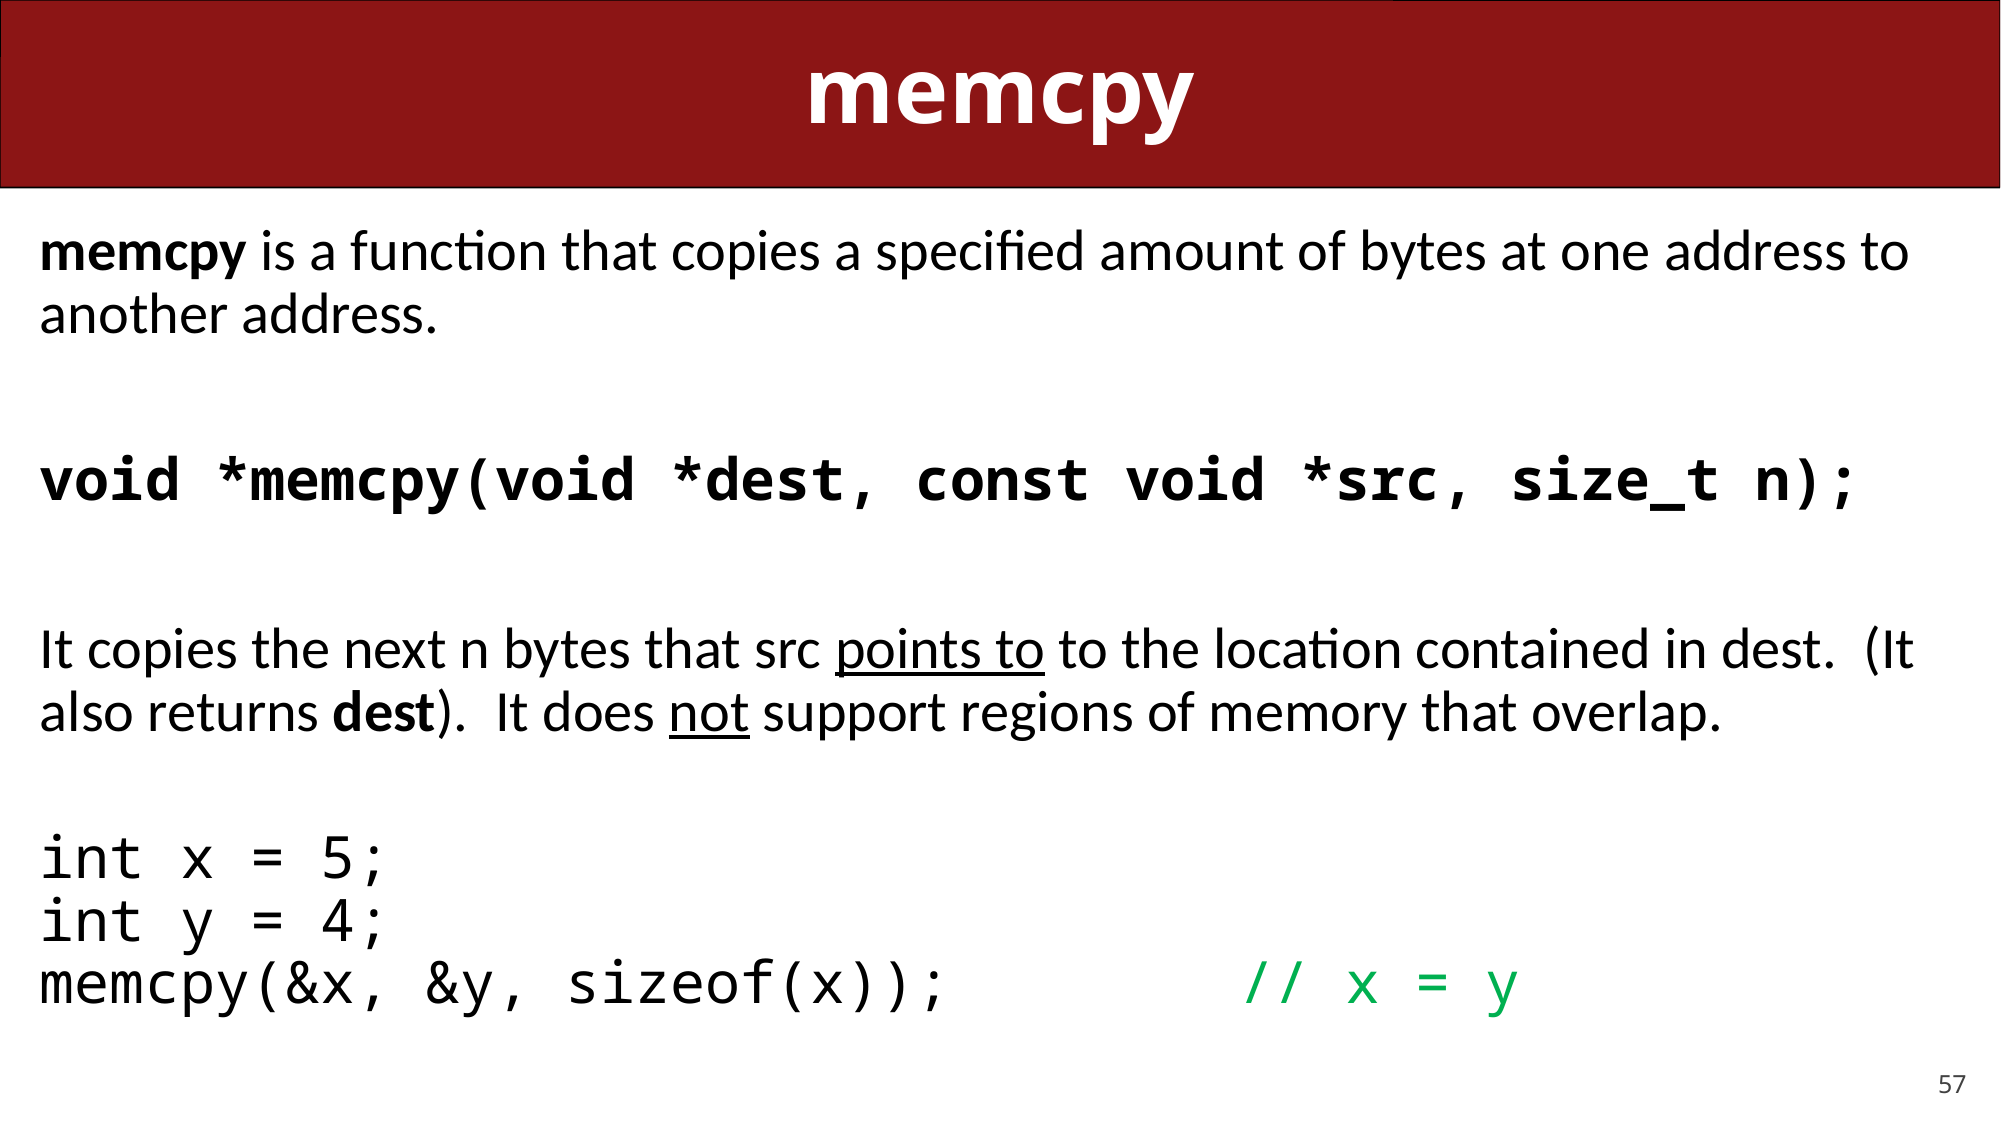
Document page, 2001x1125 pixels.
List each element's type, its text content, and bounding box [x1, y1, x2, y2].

title memcpy [75, 0, 1925, 188]
list memcpy is a function that copies a specified amount of bytes at one address to another address. void *memcpy(void *dest, const void *src, size_t n); It copies the next n bytes that src points to to the location contained in dest. (It also returns dest). It does not support regions of memory that overlap. int x = 5; int y = 4; memcpy(&x, &y, sizeof(x)); // x = y [24, 212, 1963, 1063]
